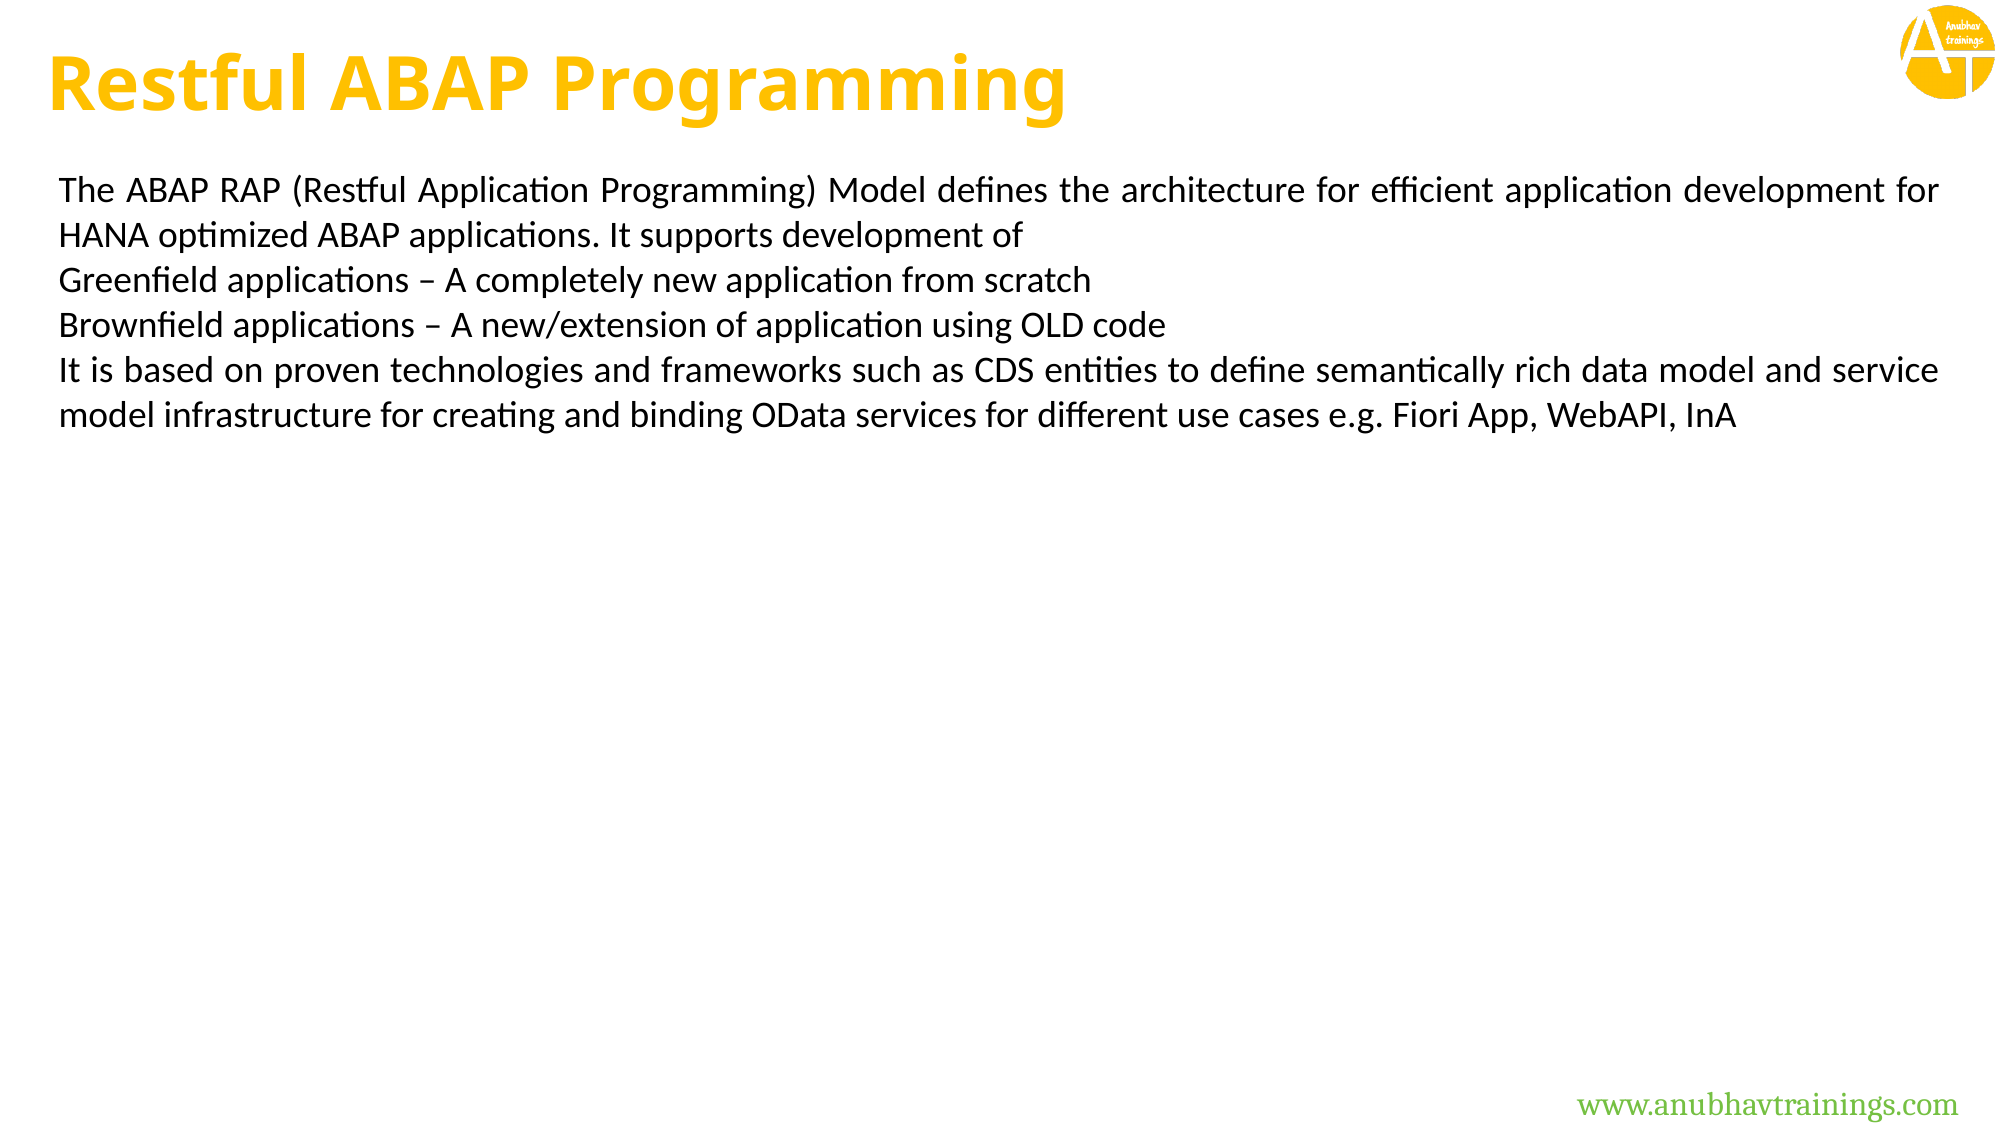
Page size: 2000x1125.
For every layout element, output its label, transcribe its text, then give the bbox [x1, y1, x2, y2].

text_box The ABAP RAP (Restful Application Programming) Model defines the architecture for efficient application development for HANA optimized ABAP applications. It supports development of Greenfield applications – A completely new application from scratch Brownfield applications – A new/extension of application using OLD code It is based on proven technologies and frameworks such as CDS entities to define semantically rich data model and service model infrastructure for creating and binding OData services for different use cases e.g. Fiori App, WebAPI, InA [43, 157, 1957, 443]
text_box www.anubhavtrainings.com [1562, 1074, 2000, 1125]
title Restful ABAP Programming [31, 27, 1831, 144]
picture [1891, 0, 2000, 107]
